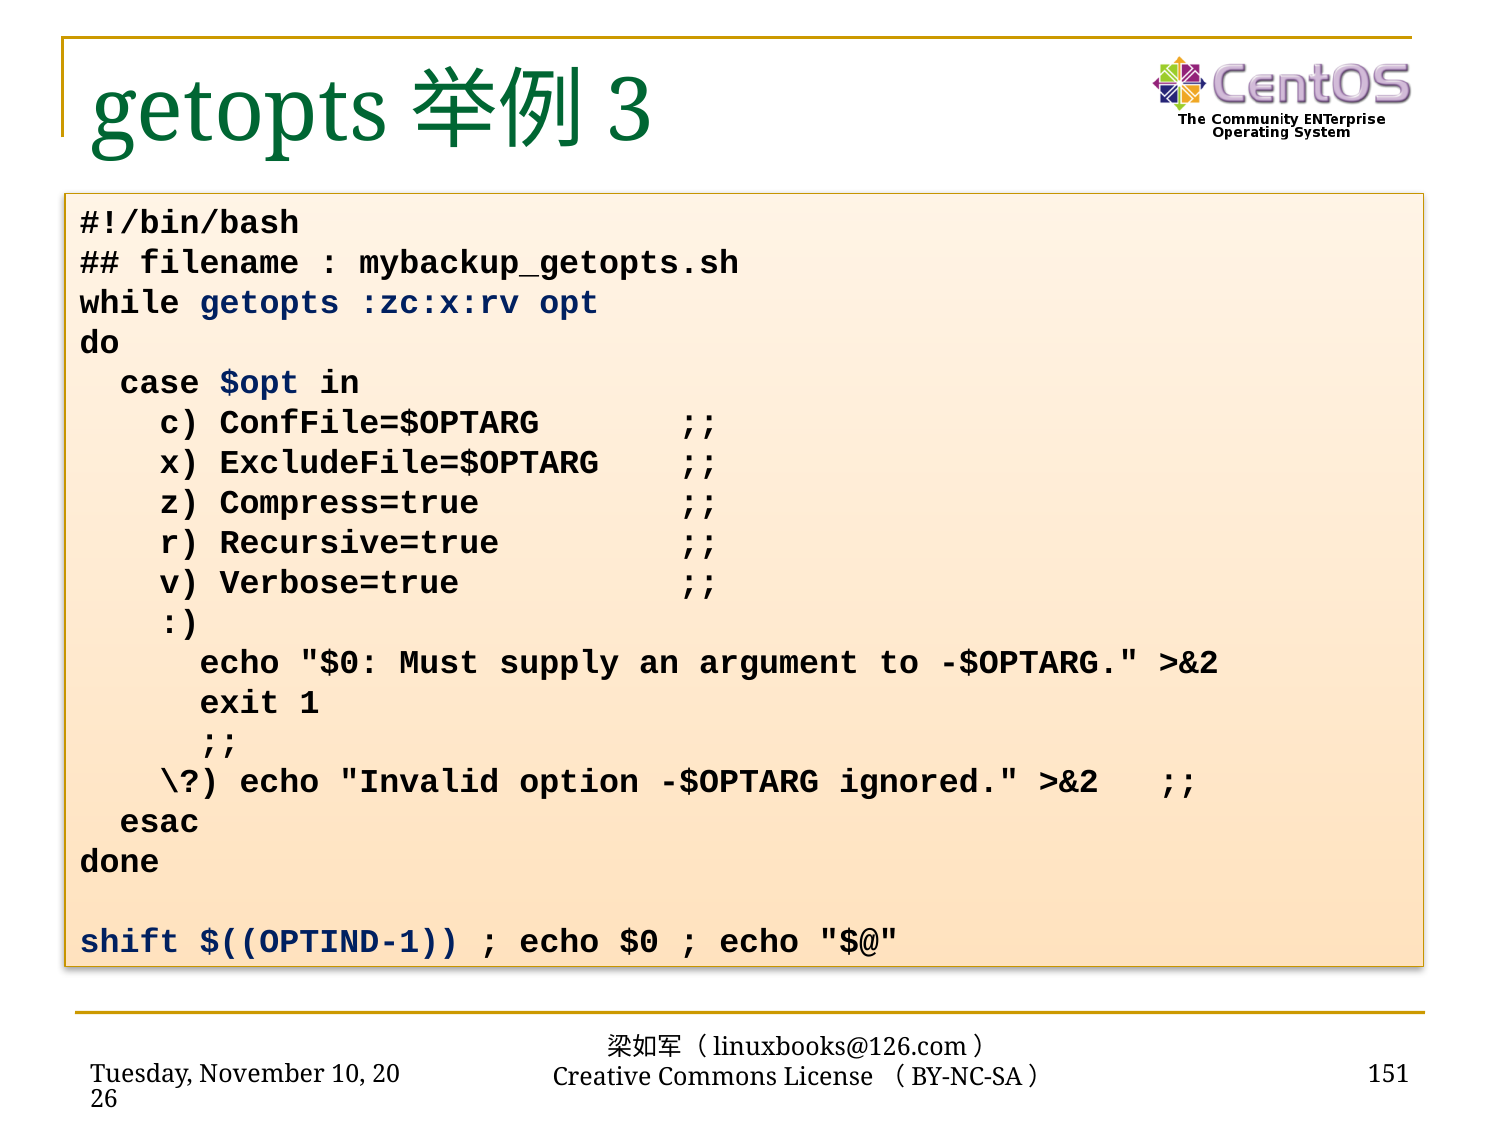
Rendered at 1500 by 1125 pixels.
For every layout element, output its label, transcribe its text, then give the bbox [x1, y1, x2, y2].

text_box #!/bin/bash ## filename : mybackup_getopts.sh while getopts :zc:x:rv opt do case $opt in c) ConfFile=$OPTARG ;; x) ExcludeFile=$OPTARG ;; z) Compress=true ;; r) Recursive=true ;; v) Verbose=true ;; :) echo "$0: Must supply an argument to -$OPTARG." >&2 exit 1 ;; \?) echo "Invalid option -$OPTARG ignored." >&2 ;; esac done shift $((OPTIND-1)) ; echo $0 ; echo "$@" [64, 193, 1424, 967]
title getopts举例3 [74, 45, 1426, 195]
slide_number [74, 1023, 426, 1100]
footer 梁如军（linuxbooks@126.com） Creative Commons License（BY-NC-SA） [359, 1022, 1247, 1099]
slide_number 151 [1074, 1023, 1426, 1100]
